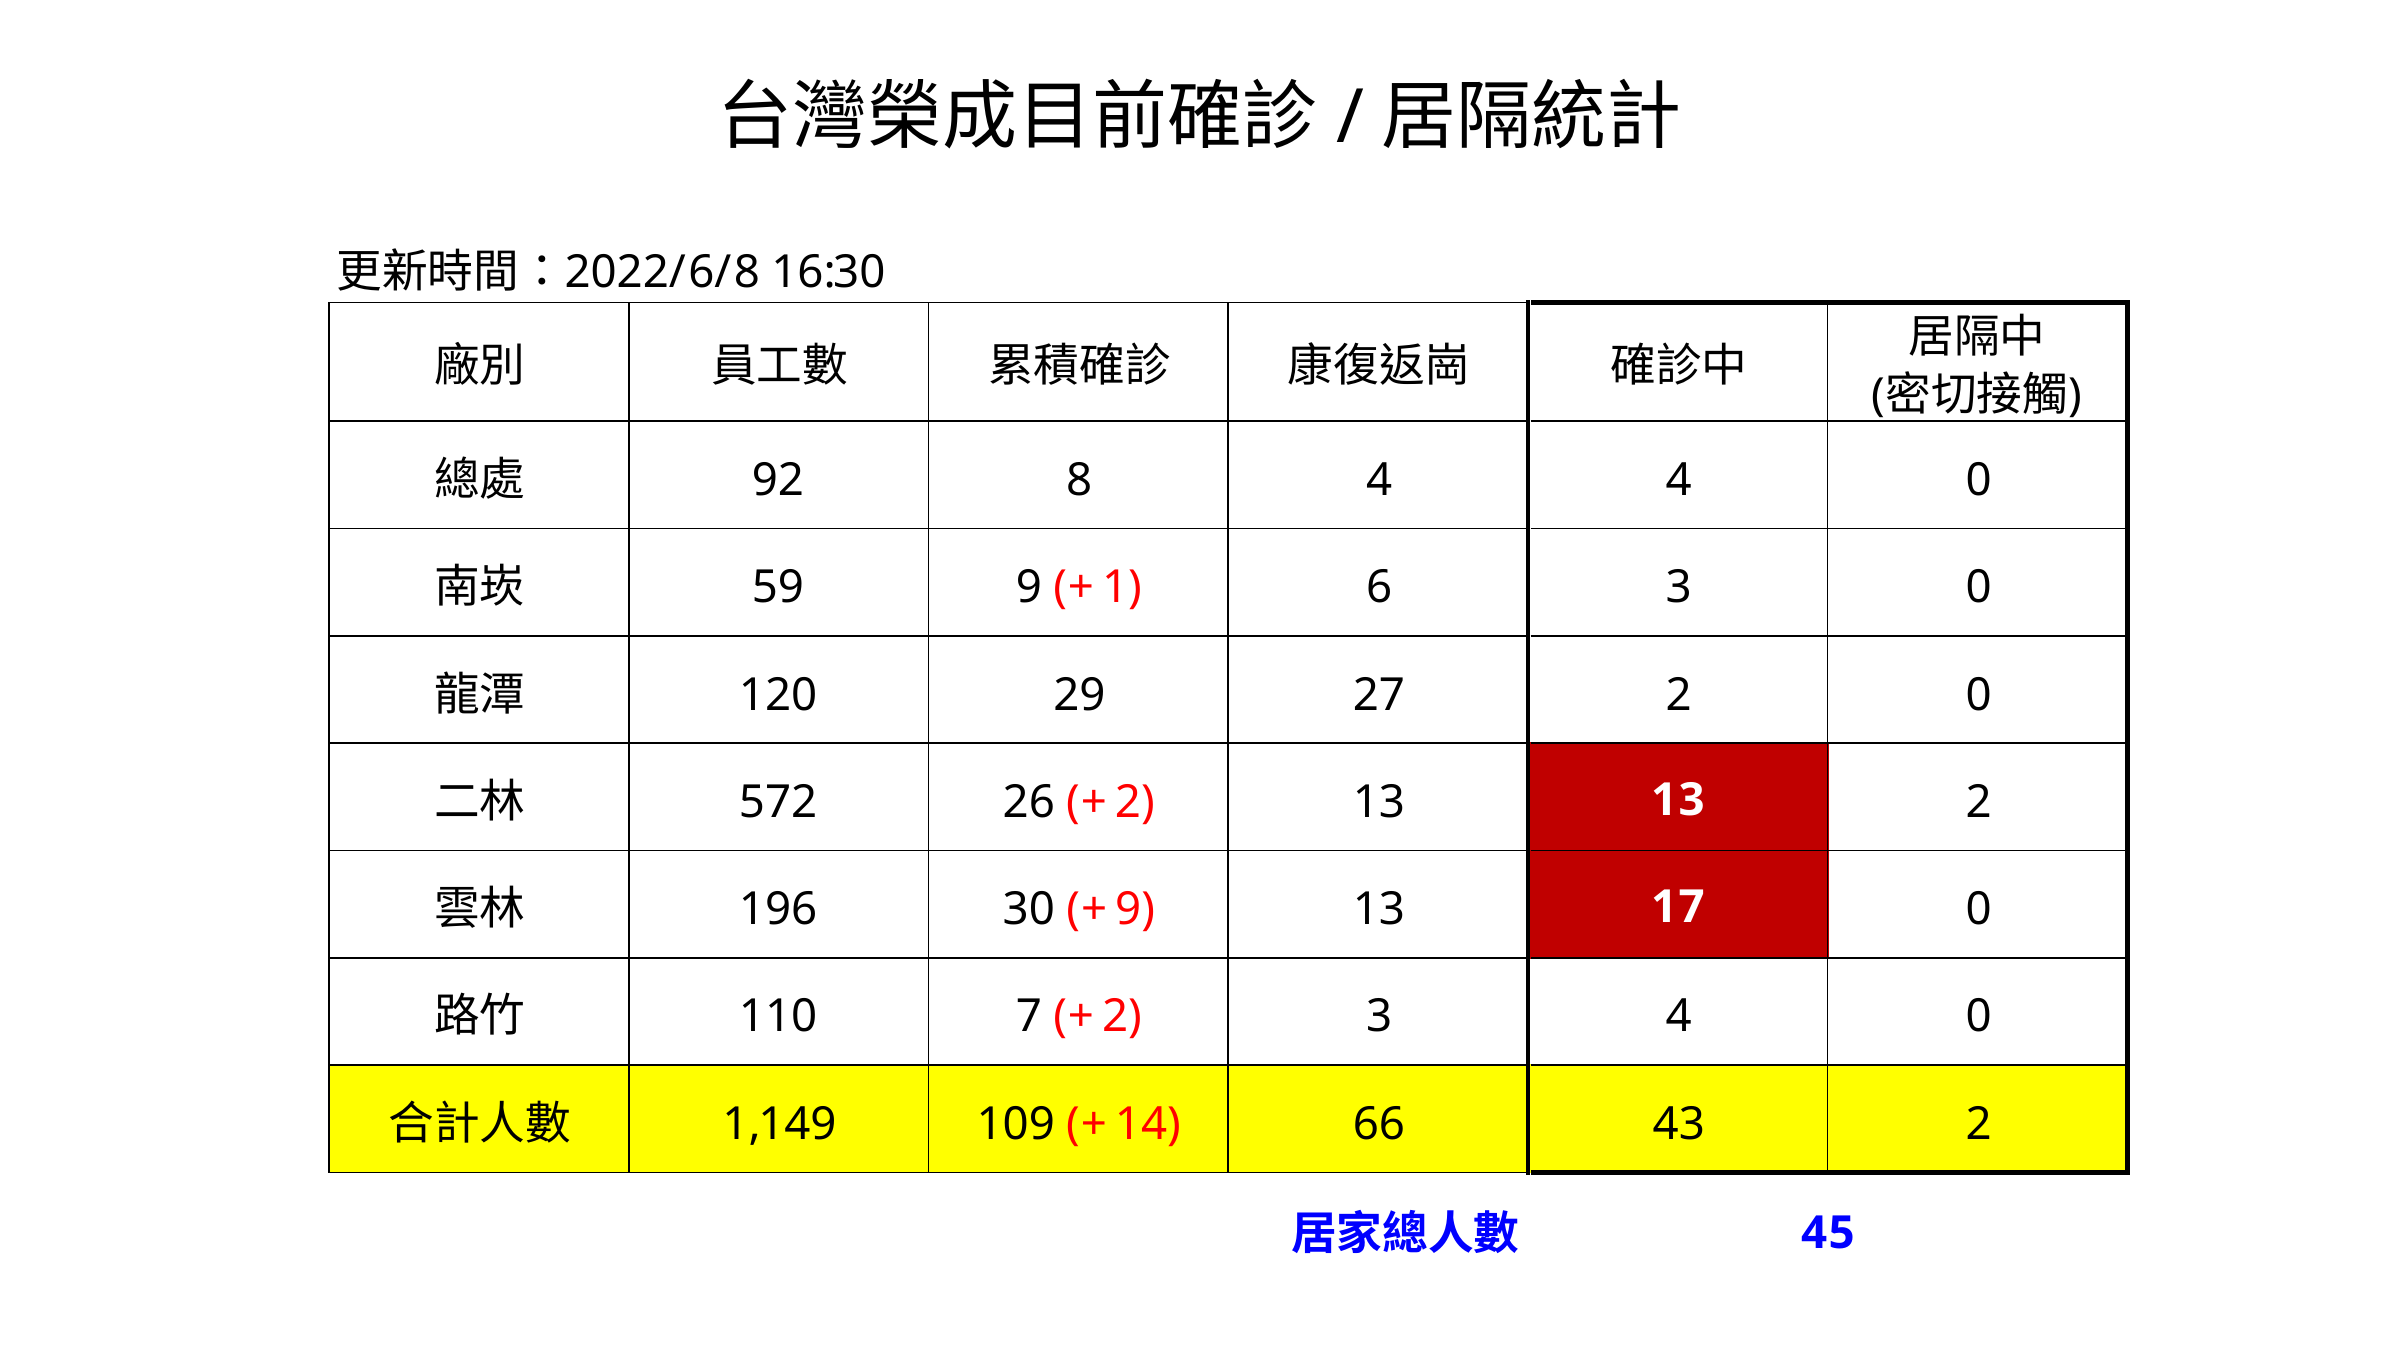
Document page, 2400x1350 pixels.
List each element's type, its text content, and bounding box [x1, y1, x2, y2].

text_box 台灣榮成目前確診/居隔統計 [703, 59, 1697, 165]
picture [256, 181, 2220, 1316]
